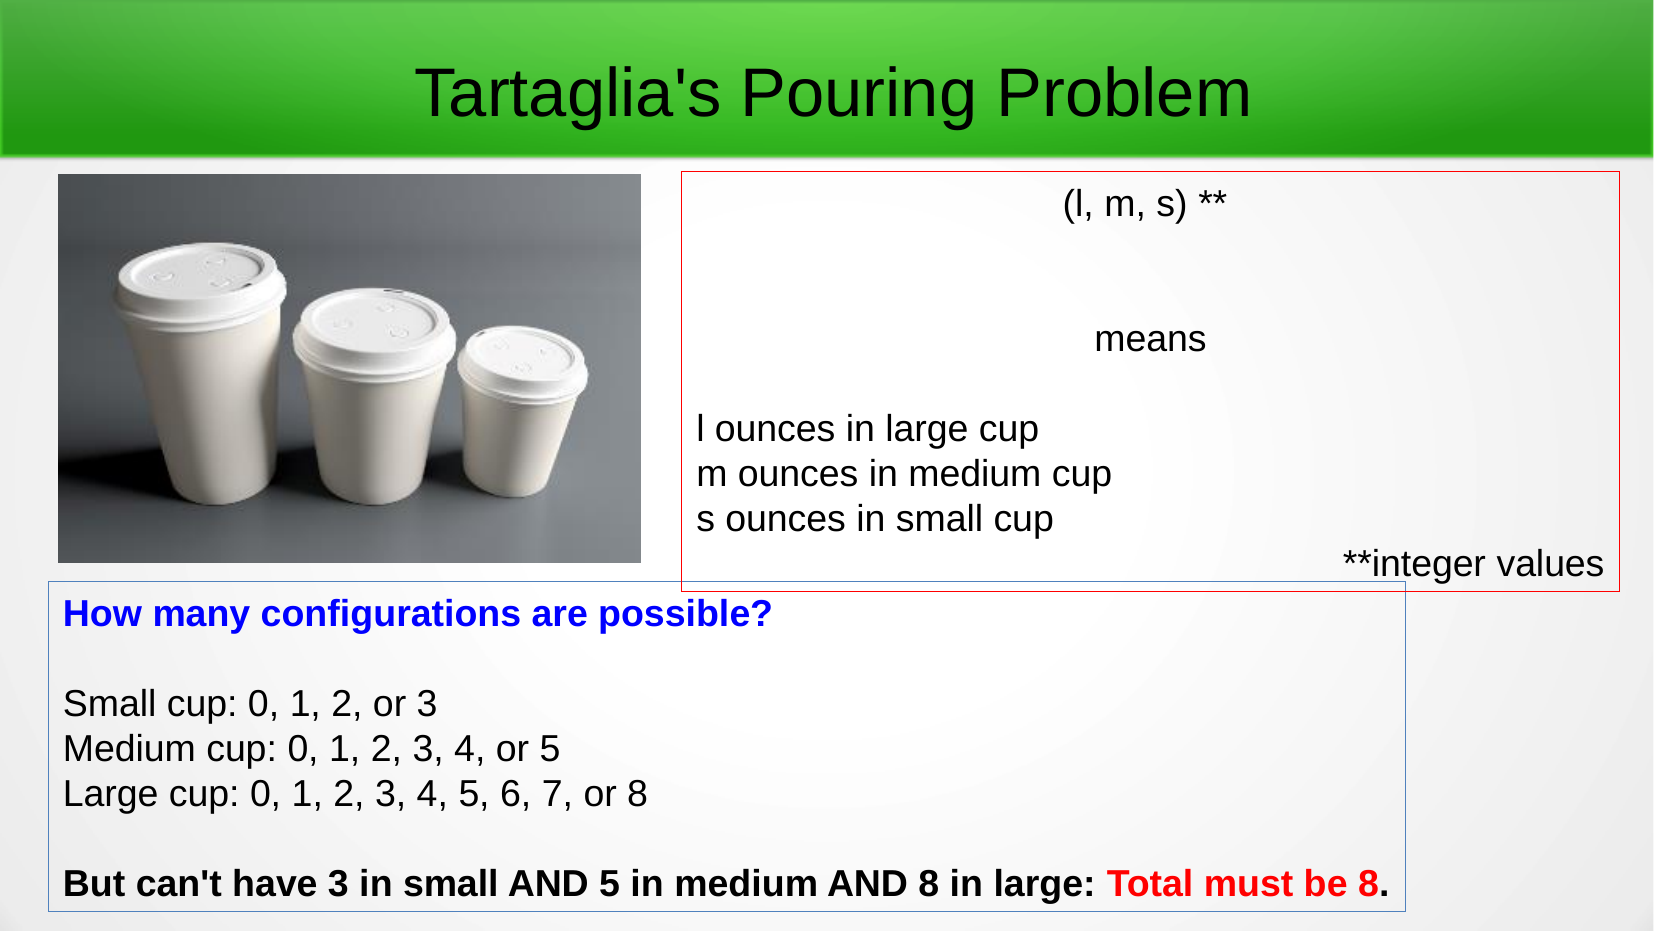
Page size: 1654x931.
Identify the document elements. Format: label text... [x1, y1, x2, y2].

text_box Tartaglia's Pouring Problem [48, 35, 1620, 142]
text_box How many configurations are possible? Small cup: 0, 1, 2, or 3 Medium cup: 0, 1, 2, 3, 4, or 5 Large cup: 0, 1, 2, 3, 4, 5, 6, 7, or 8 But can't have 3 in small AND 5 in medium AND 8 in large: Total must be 8. [48, 581, 1406, 912]
picture [0, 0, 1654, 931]
text_box (l, m, s) ** means l ounces in large cup m ounces in medium cup s ounces in small cup **integer values [681, 171, 1620, 592]
